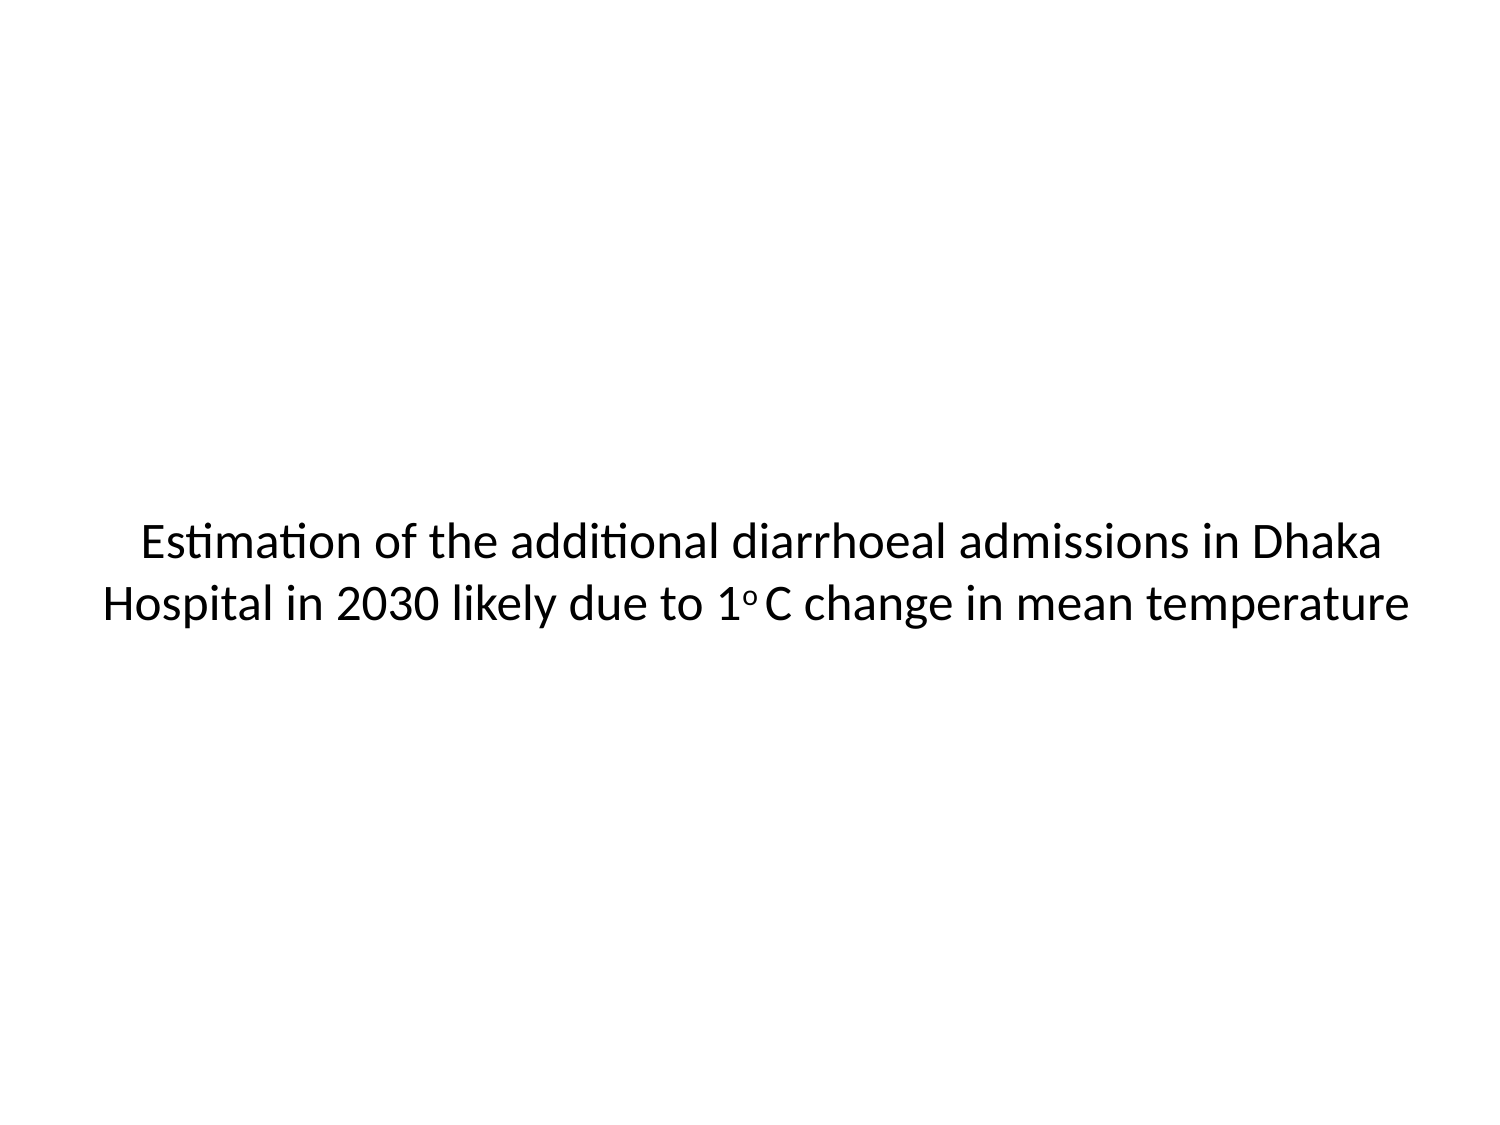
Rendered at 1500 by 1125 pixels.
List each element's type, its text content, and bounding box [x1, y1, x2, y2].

title Estimation of the additional diarrhoeal admissions in Dhaka Hospital in 2030 likely due to 1o C change in mean temperature [87, 474, 1438, 663]
